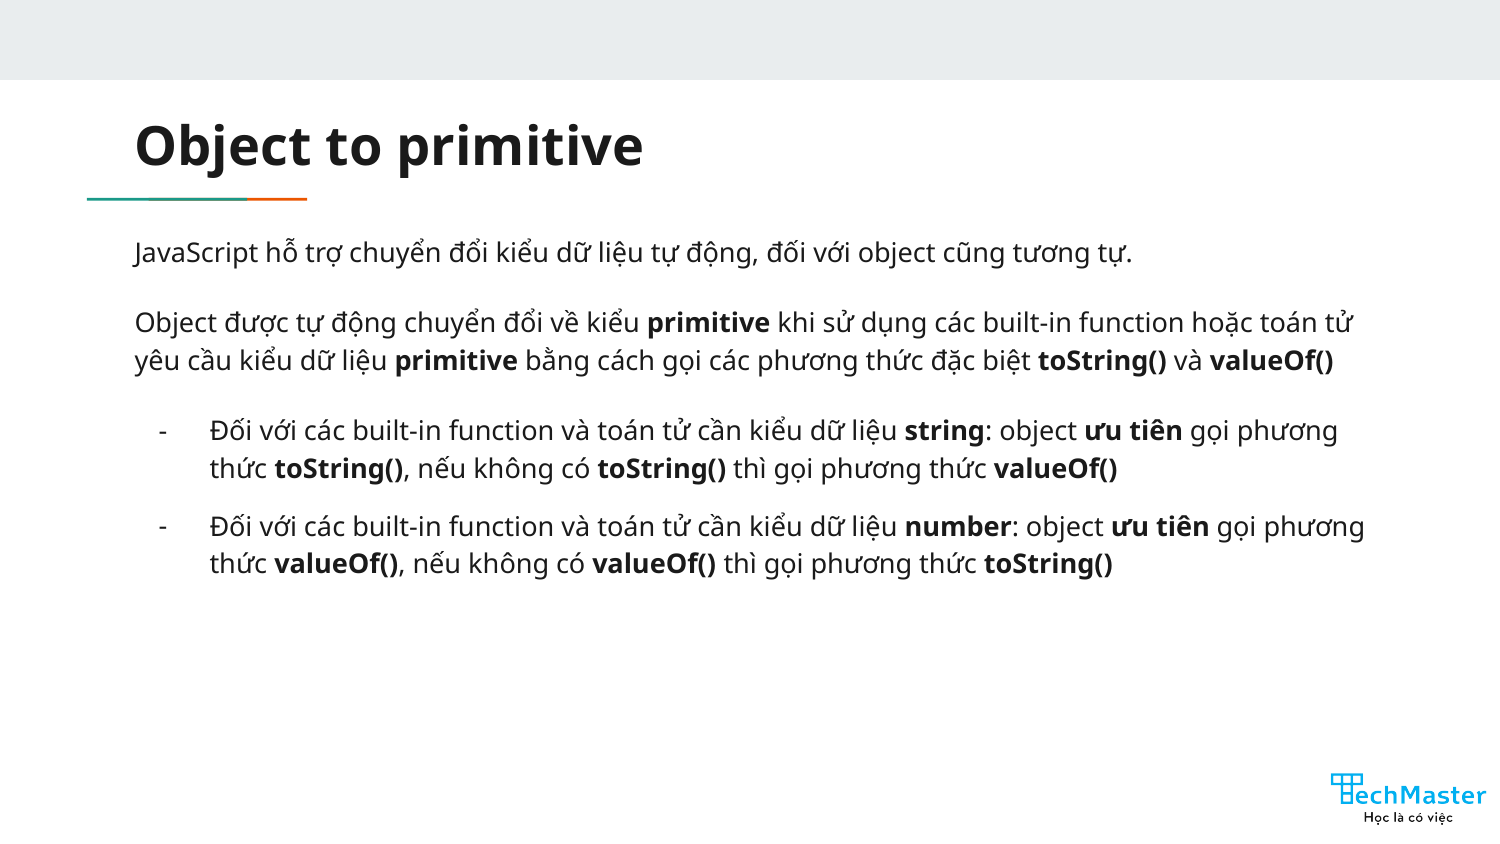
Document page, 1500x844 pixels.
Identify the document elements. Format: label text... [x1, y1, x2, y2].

list JavaScript hỗ trợ chuyển đổi kiểu dữ liệu tự động, đối với object cũng tương tự. Object được tự động chuyển đổi về kiểu primitive khi sử dụng các built-in function hoặc toán tử yêu cầu kiểu dữ liệu primitive bằng cách gọi các phương thức đặc biệt toString() và valueOf() Đối với các built-in function và toán tử cần kiểu dữ liệu string: object ưu tiên gọi phương thức toString(), nếu không có toString() thì gọi phương thức valueOf() Đối với các built-in function và toán tử cần kiểu dữ liệu number: object ưu tiên gọi phương thức valueOf(), nếu không có valueOf() thì gọi phương thức toString() [119, 215, 1381, 804]
title Object to primitive [119, 95, 1381, 184]
picture [1329, 754, 1488, 844]
